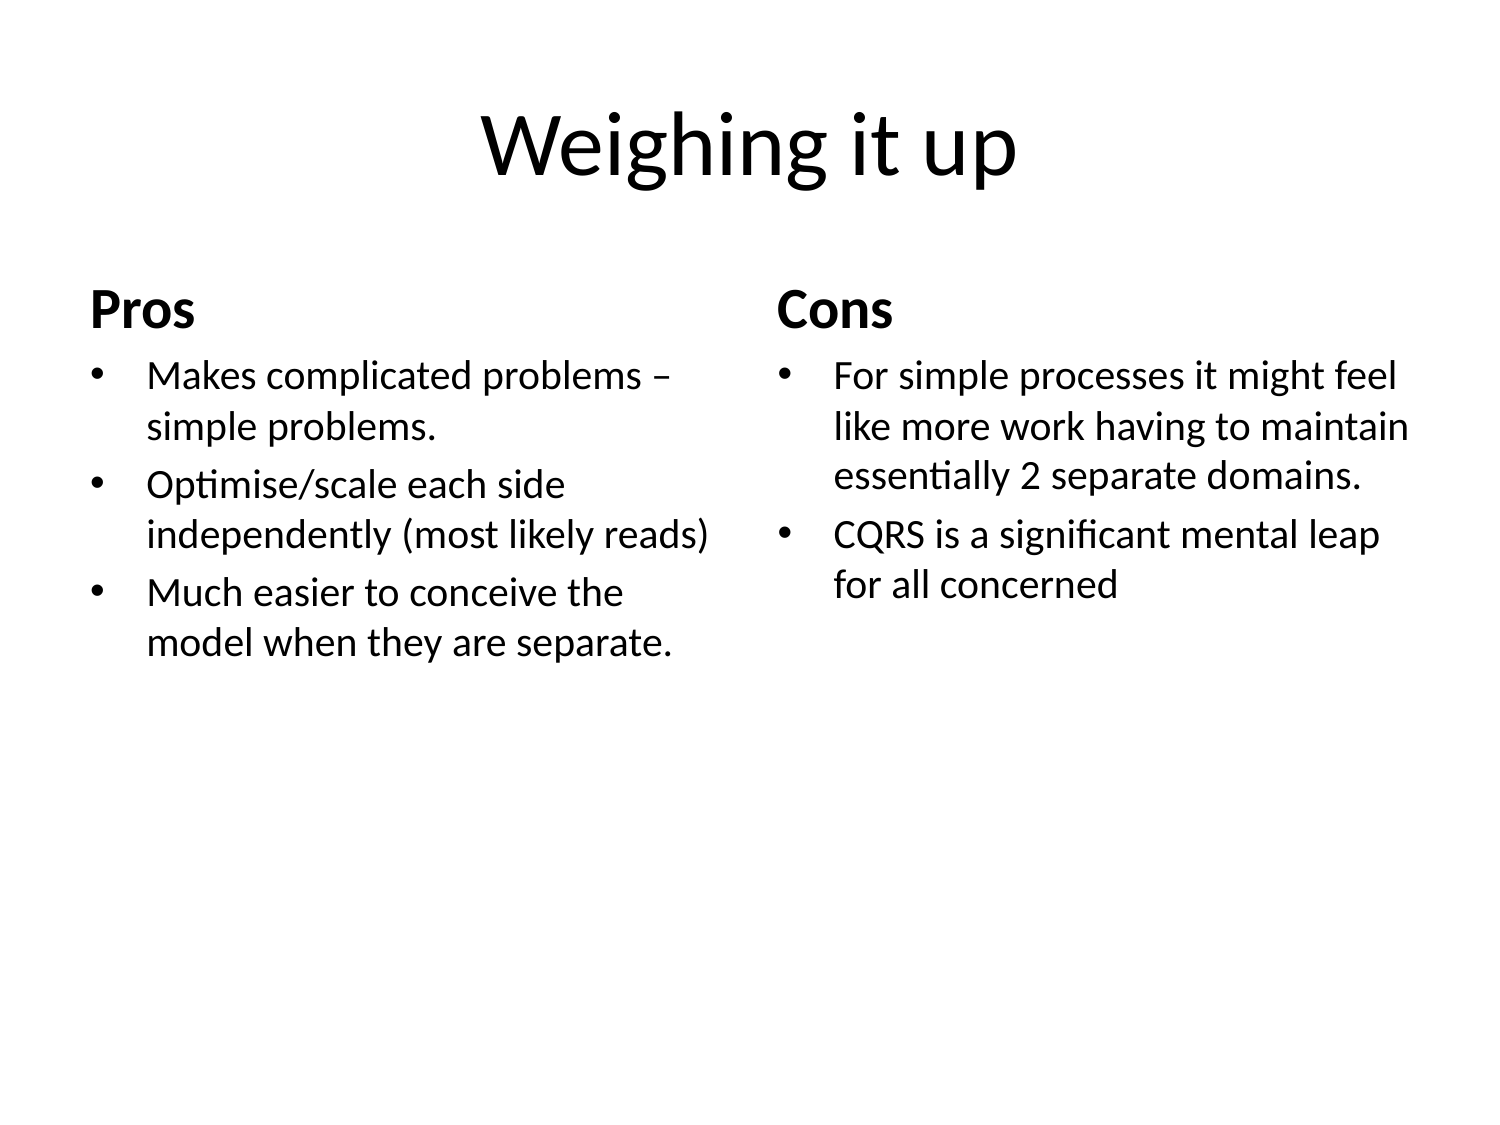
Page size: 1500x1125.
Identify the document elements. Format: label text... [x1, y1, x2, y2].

list Cons For simple processes it might feel like more work having to maintain essentially 2 separate domains. CQRS is a significant mental leap for all concerned [762, 262, 1425, 1005]
list Pros Makes complicated problems – simple problems. Optimise/scale each side independently (most likely reads) Much easier to conceive the model when they are separate. [75, 262, 738, 1005]
title Weighing it up [75, 45, 1425, 233]
